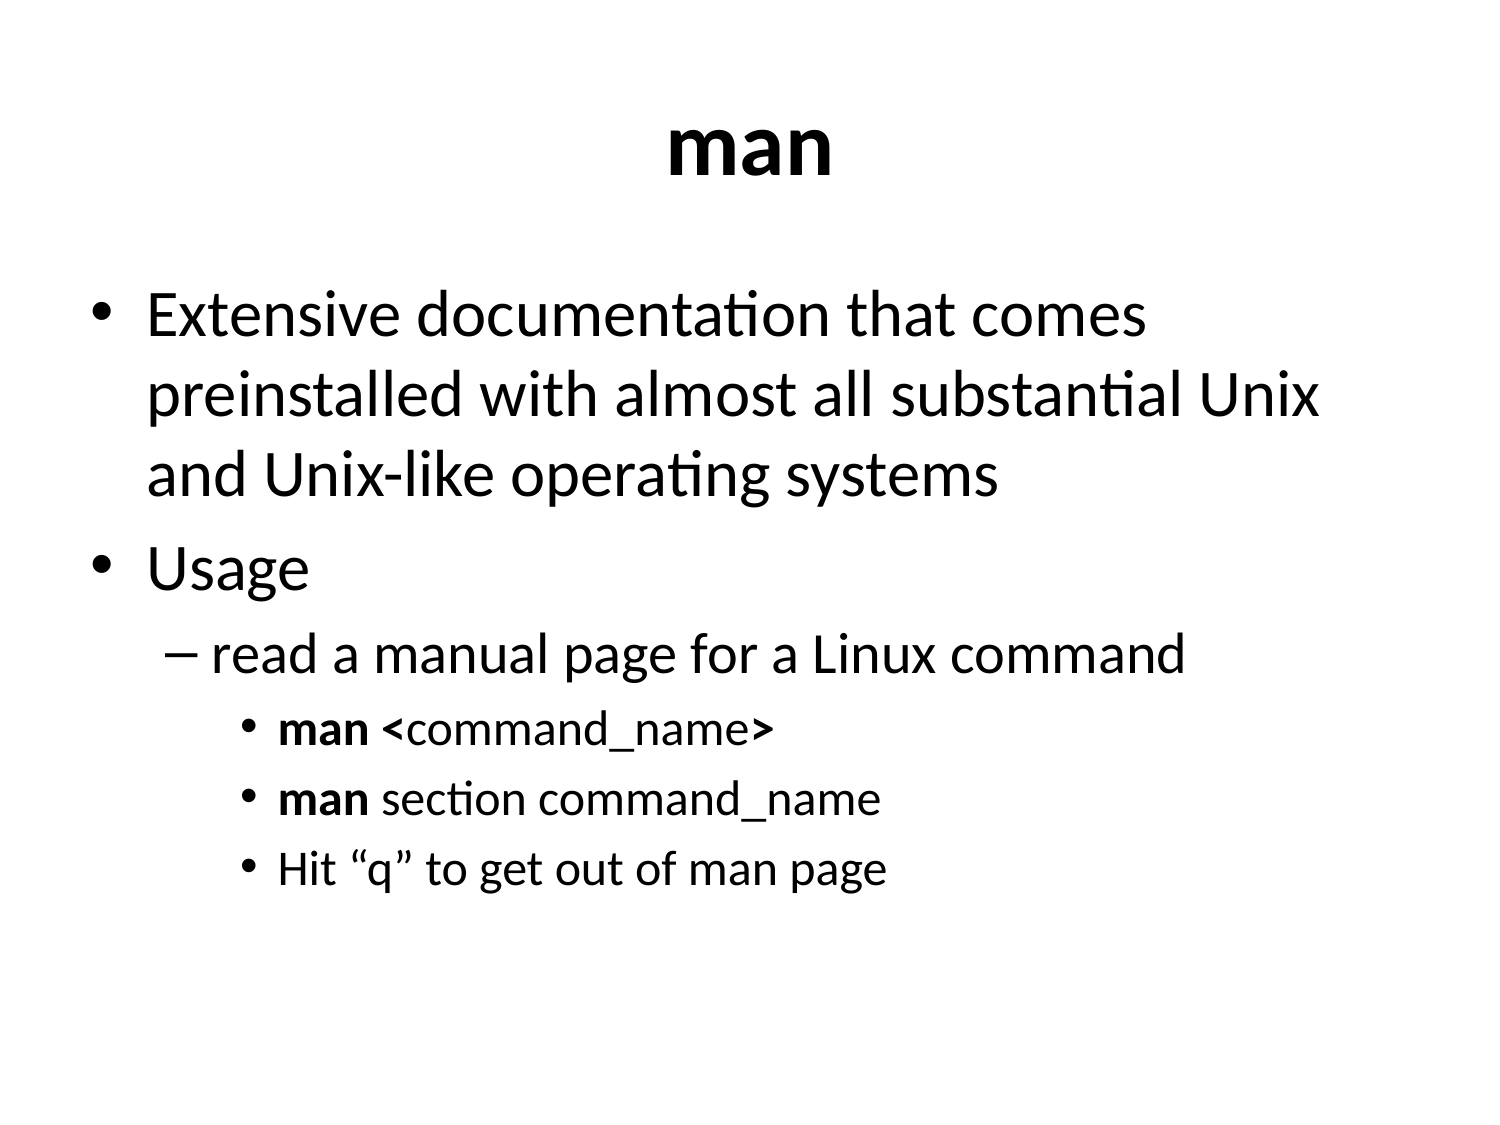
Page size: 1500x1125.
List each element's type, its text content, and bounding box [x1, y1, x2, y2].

title man [75, 45, 1425, 233]
list Extensive documentation that comes preinstalled with almost all substantial Unix and Unix-like operating systems Usage read a manual page for a Linux command man <command_name> man section command_name Hit “q” to get out of man page [75, 262, 1425, 1005]
